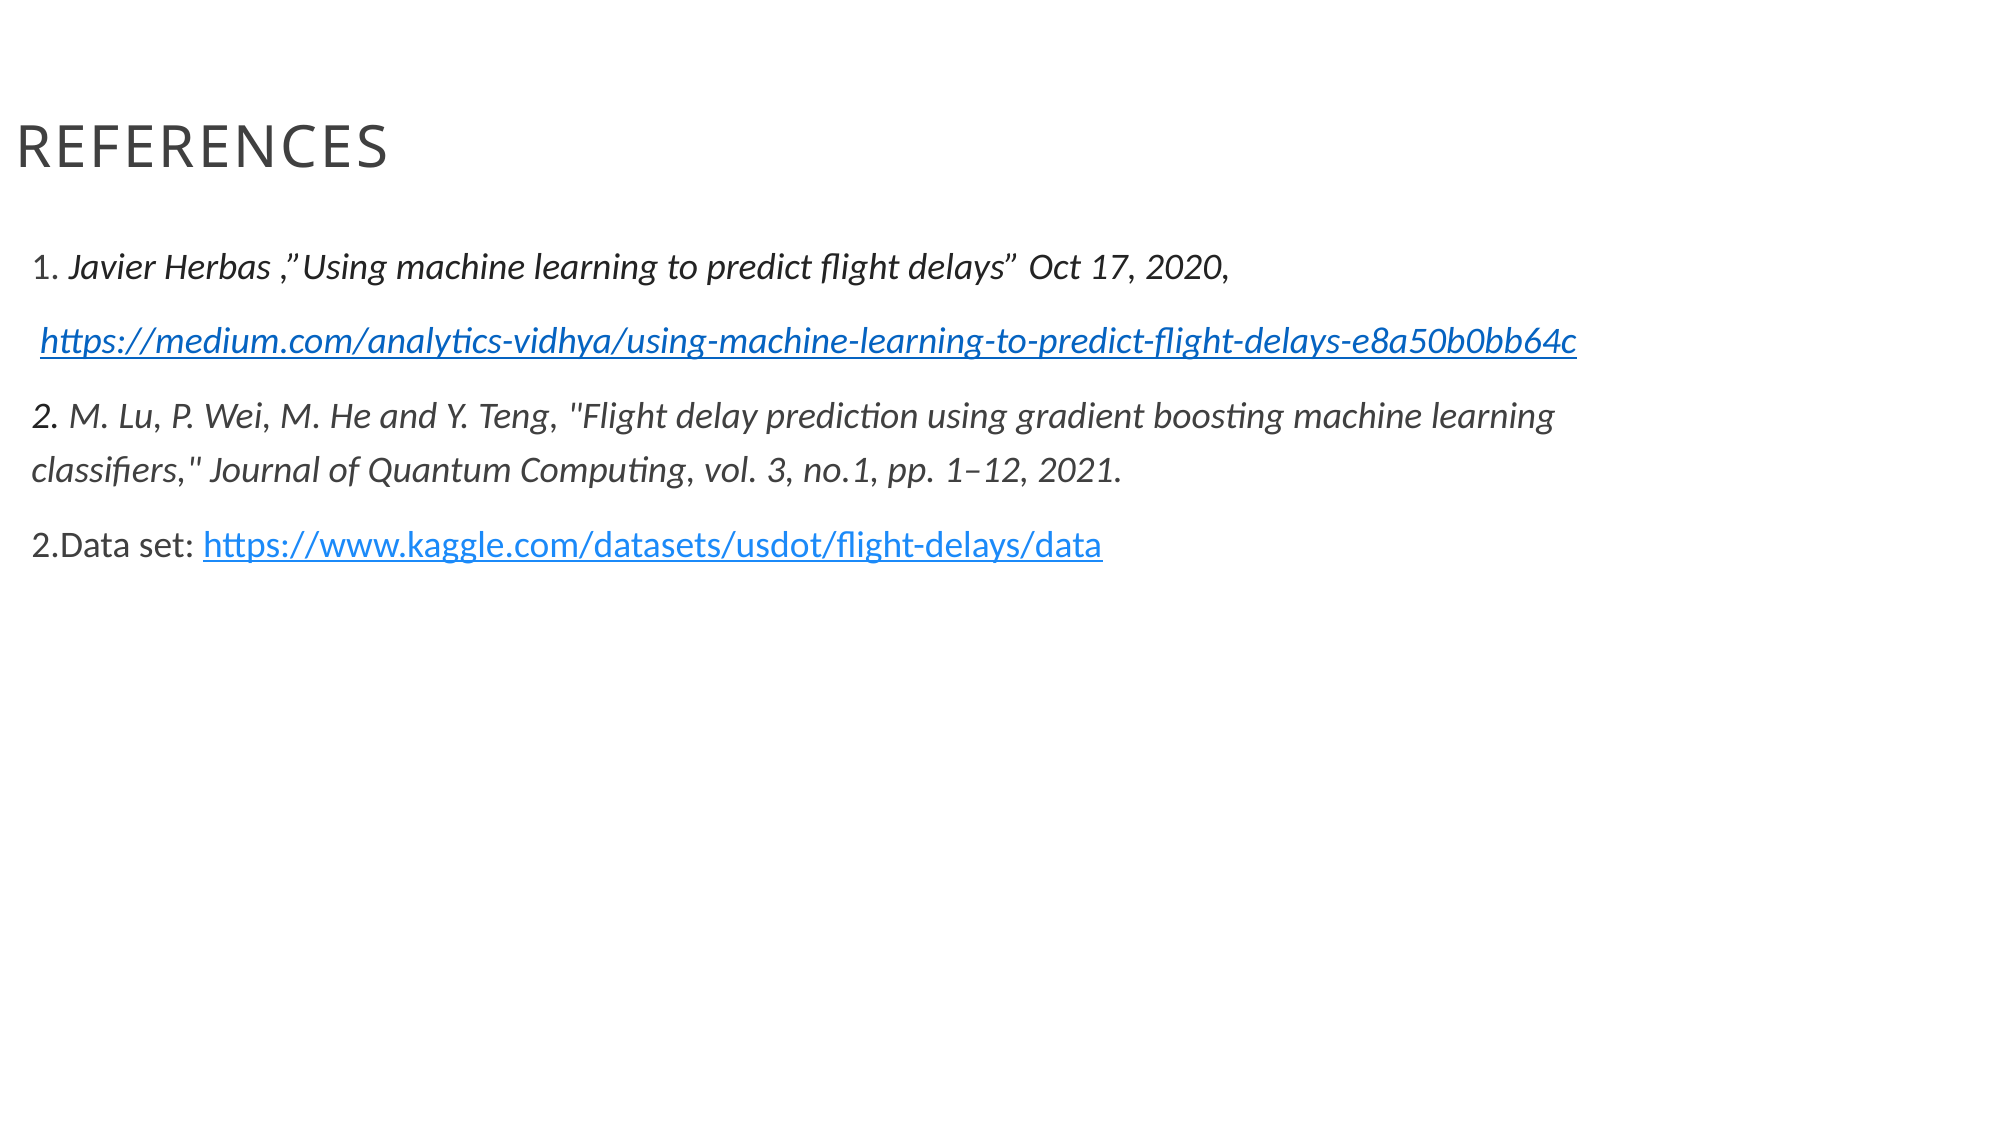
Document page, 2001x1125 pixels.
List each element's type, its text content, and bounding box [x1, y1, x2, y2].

title References [0, 84, 521, 188]
list Javier Herbas ,”Using machine learning to predict flight delays” Oct 17, 2020, https://medium.com/analytics-vidhya/using-machine-learning-to-predict-flight-delays-e8a50b0bb64c 2. M. Lu, P. Wei, M. He and Y. Teng, "Flight delay prediction using gradient boosting machine learning classifiers," Journal of Quantum Computing, vol. 3, no.1, pp. 1–12, 2021. Data set: https://www.kaggle.com/datasets/usdot/flight-delays/data [16, 225, 1712, 639]
